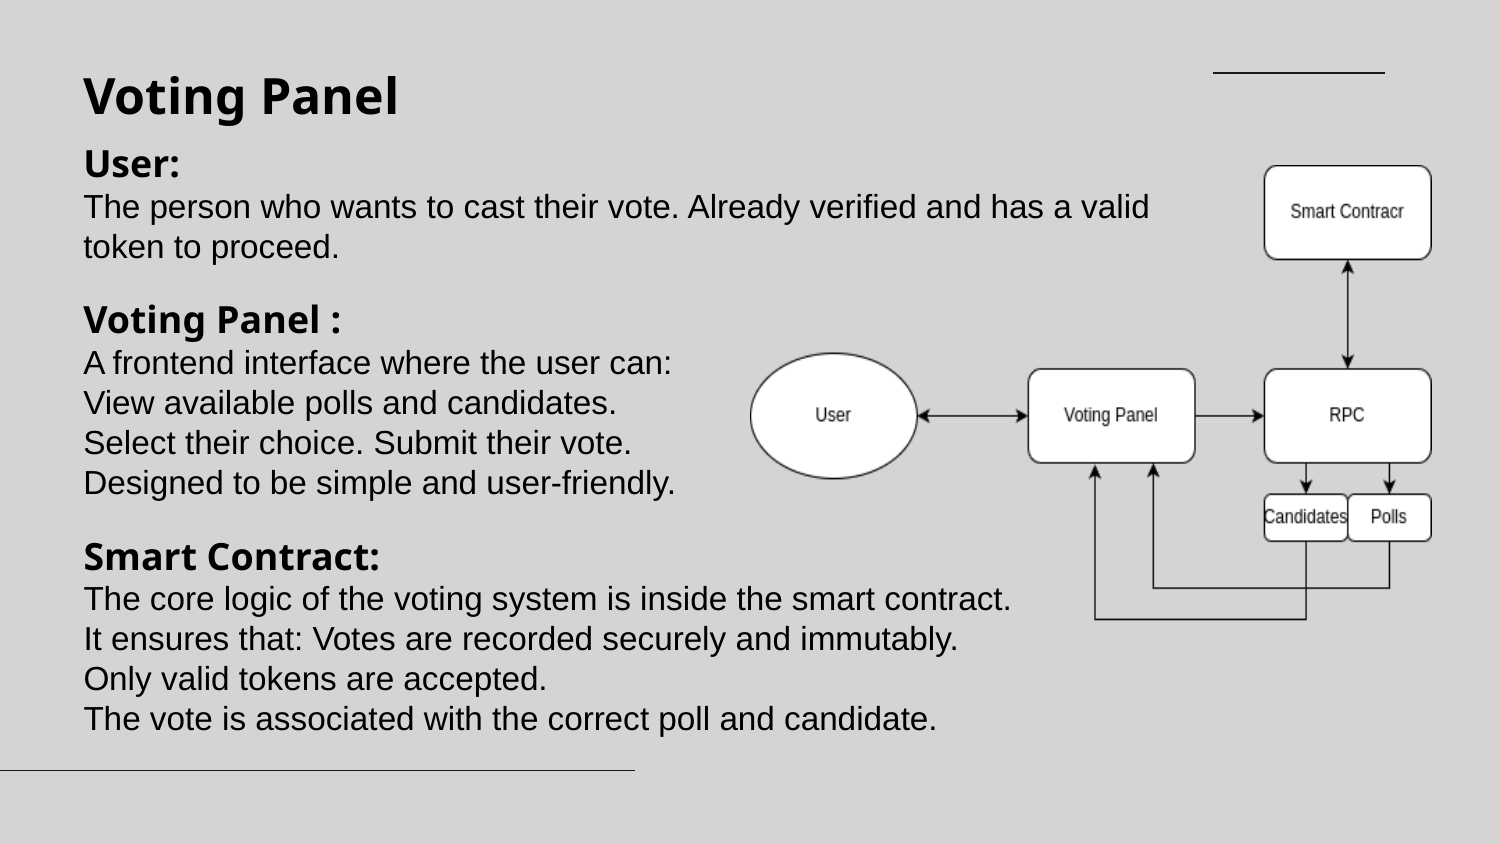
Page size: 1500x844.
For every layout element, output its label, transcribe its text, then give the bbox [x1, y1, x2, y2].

text_box Voting Panel : A frontend interface where the user can: View available polls and candidates. Select their choice. Submit their vote. Designed to be simple and user-friendly. [68, 288, 744, 509]
text_box Voting Panel [68, 57, 1432, 132]
text_box User: The person who wants to cast their vote. Already verified and has a valid token to proceed. [68, 132, 1222, 273]
text_box Smart Contract: The core logic of the voting system is inside the smart contract. It ensures that: Votes are recorded securely and immutably. Only valid tokens are accepted. The vote is associated with the correct poll and candidate. [68, 525, 1074, 745]
picture [749, 165, 1432, 633]
